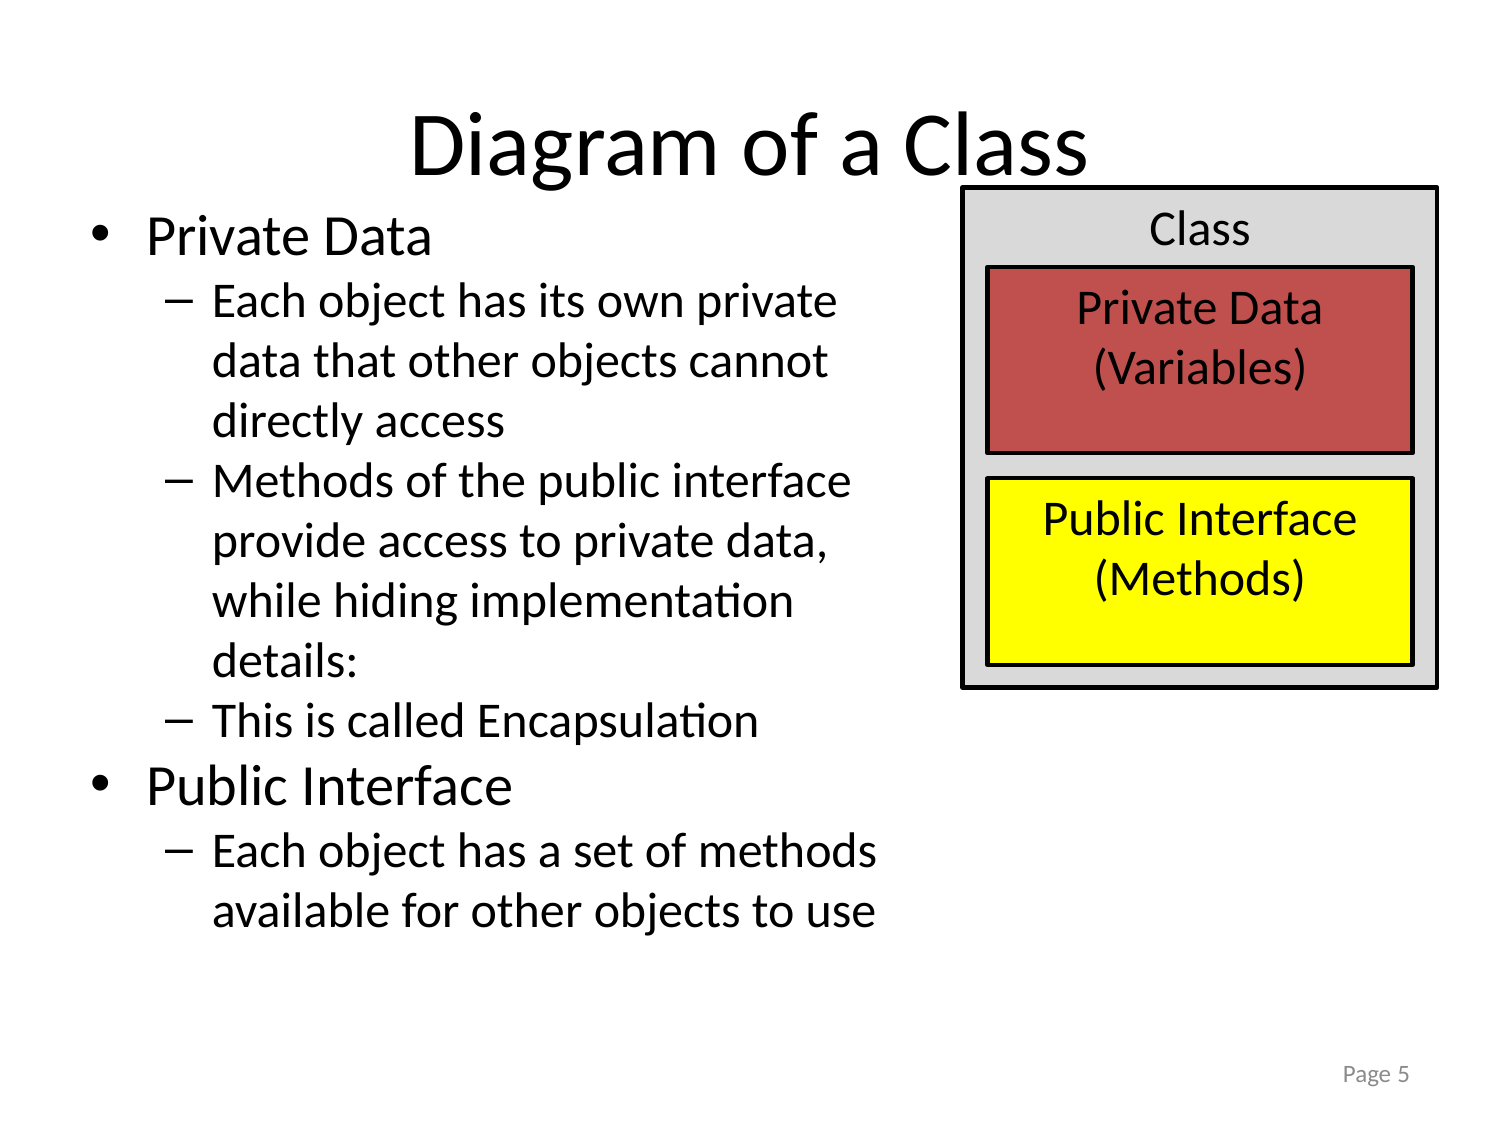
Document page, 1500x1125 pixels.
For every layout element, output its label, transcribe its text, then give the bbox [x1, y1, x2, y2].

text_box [962, 187, 1438, 688]
list Private Data Each object has its own private data that other objects cannot directly access Methods of the public interface provide access to private data, while hiding implementation details: This is called Encapsulation Public Interface Each object has a set of methods available for other objects to use [75, 189, 938, 1025]
slide_number Page 5 [1074, 1042, 1425, 1103]
title Diagram of a Class [75, 45, 1425, 233]
